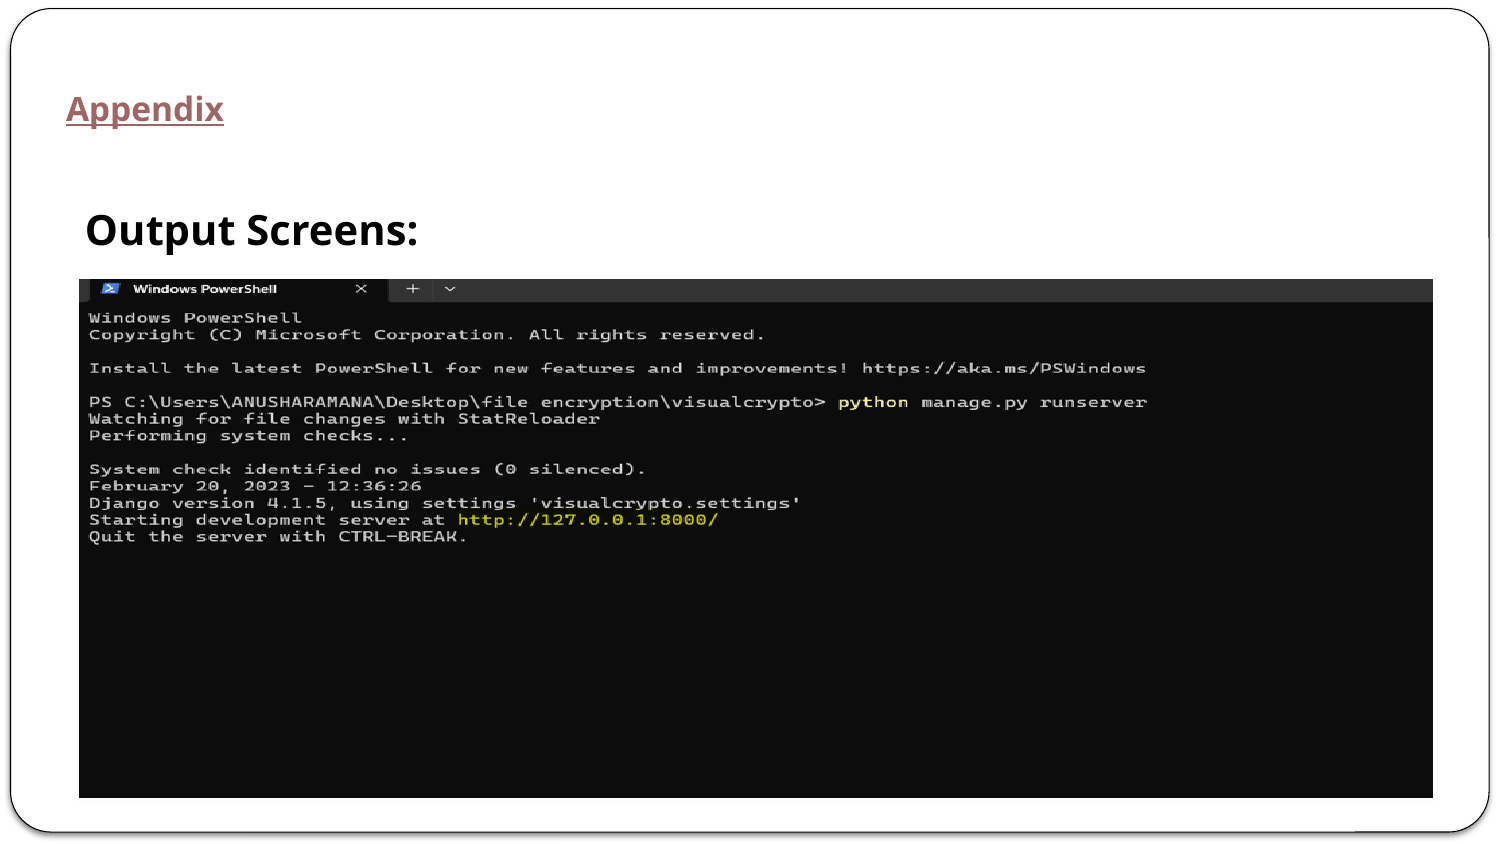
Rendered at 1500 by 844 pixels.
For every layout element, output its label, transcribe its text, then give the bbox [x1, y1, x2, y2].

list Output Screens: [51, 189, 1449, 750]
title Appendix [51, 72, 1449, 167]
picture [70, 274, 1439, 802]
